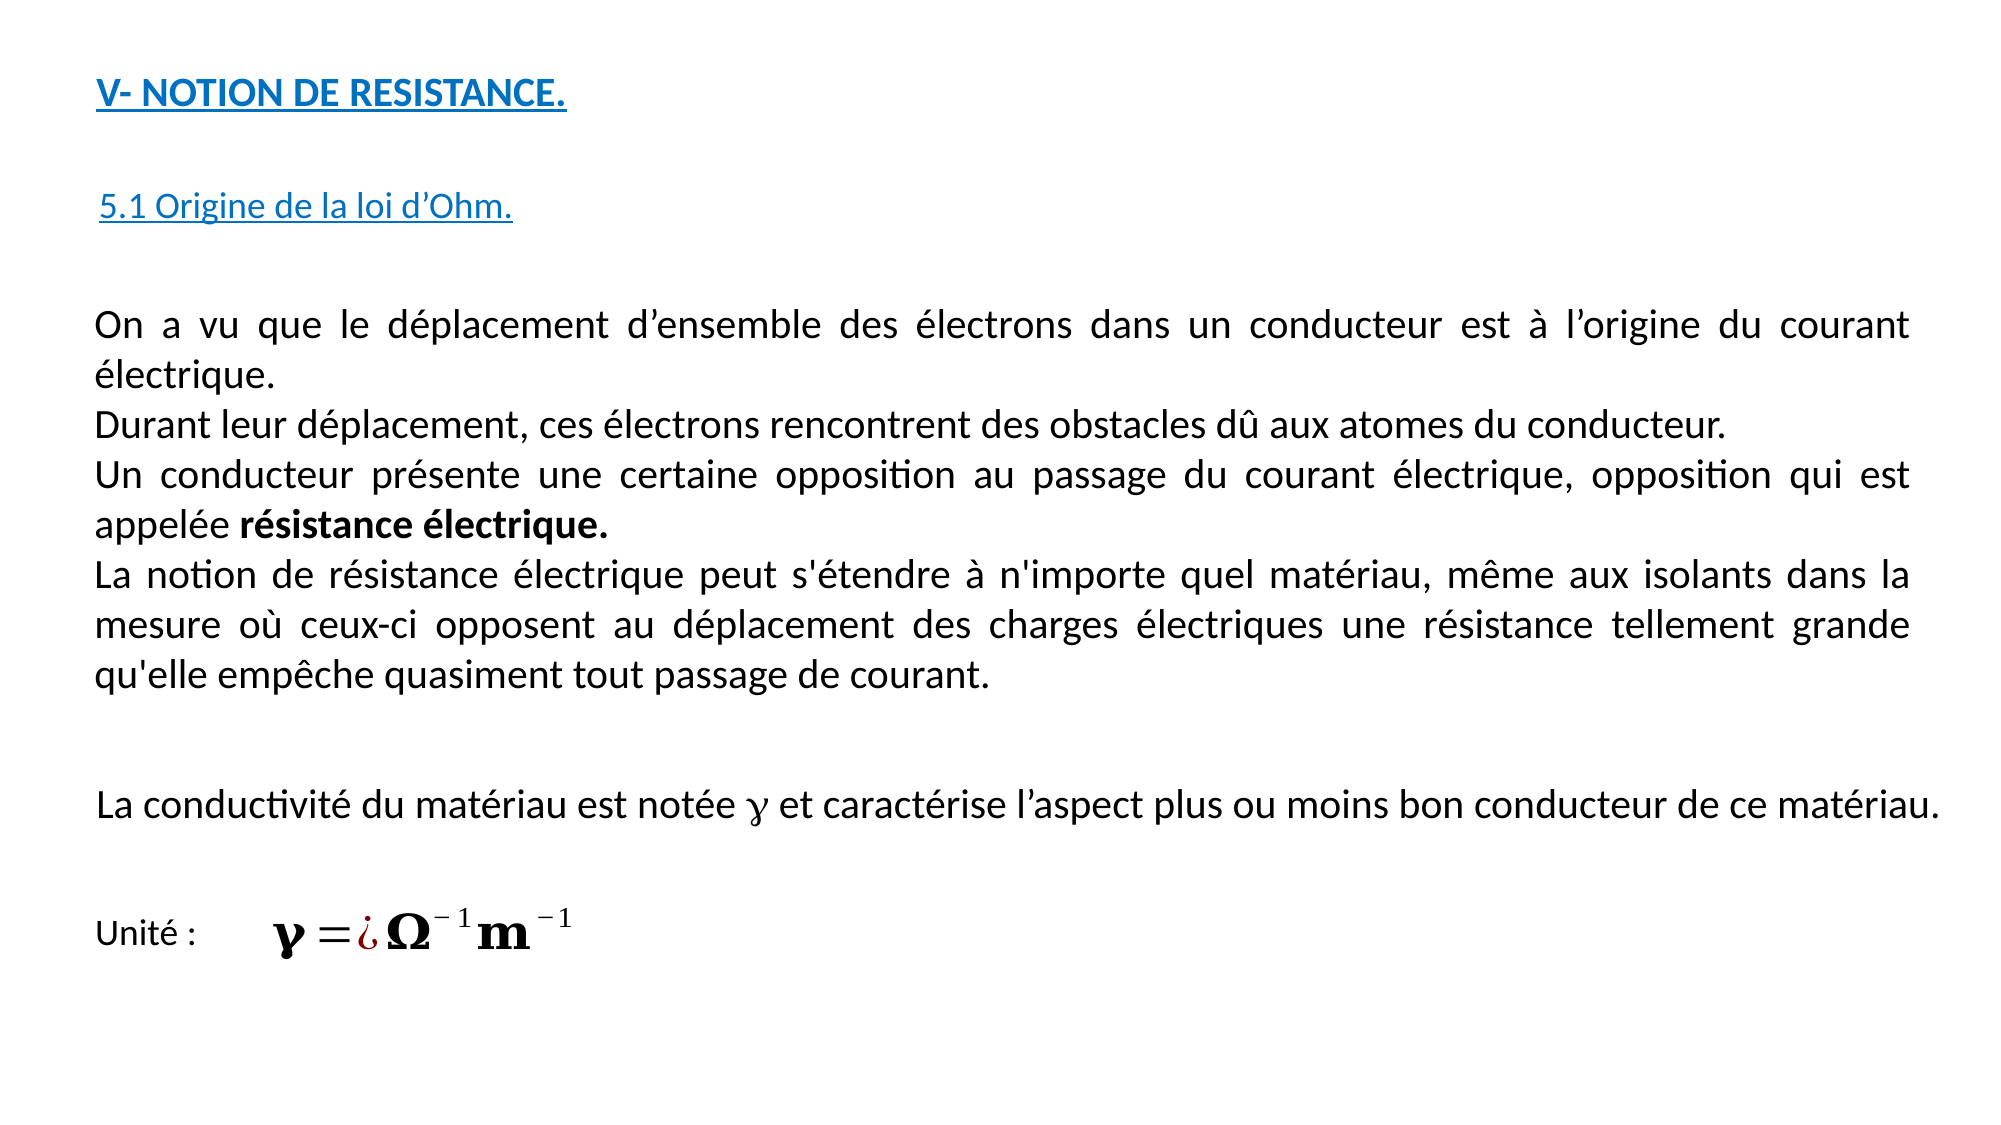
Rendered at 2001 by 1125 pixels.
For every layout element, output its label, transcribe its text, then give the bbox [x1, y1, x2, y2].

text_box La conductivité du matériau est notée  et caractérise l’aspect plus ou moins bon conducteur de ce matériau. [81, 769, 2000, 880]
text_box On a vu que le déplacement d’ensemble des électrons dans un conducteur est à l’origine du courant électrique. Durant leur déplacement, ces électrons rencontrent des obstacles dû aux atomes du conducteur. Un conducteur présente une certaine opposition au passage du courant électrique, opposition qui est appelée résistance électrique. La notion de résistance électrique peut s'étendre à n'importe quel matériau, même aux isolants dans la mesure où ceux-ci opposent au déplacement des charges électriques une résistance tellement grande qu'elle empêche quasiment tout passage de courant. [79, 289, 1927, 705]
text_box 5.1 Origine de la loi d’Ohm. [84, 173, 529, 234]
text_box Unité : [80, 900, 212, 961]
text_box V- NOTION DE RESISTANCE. [81, 57, 1082, 173]
